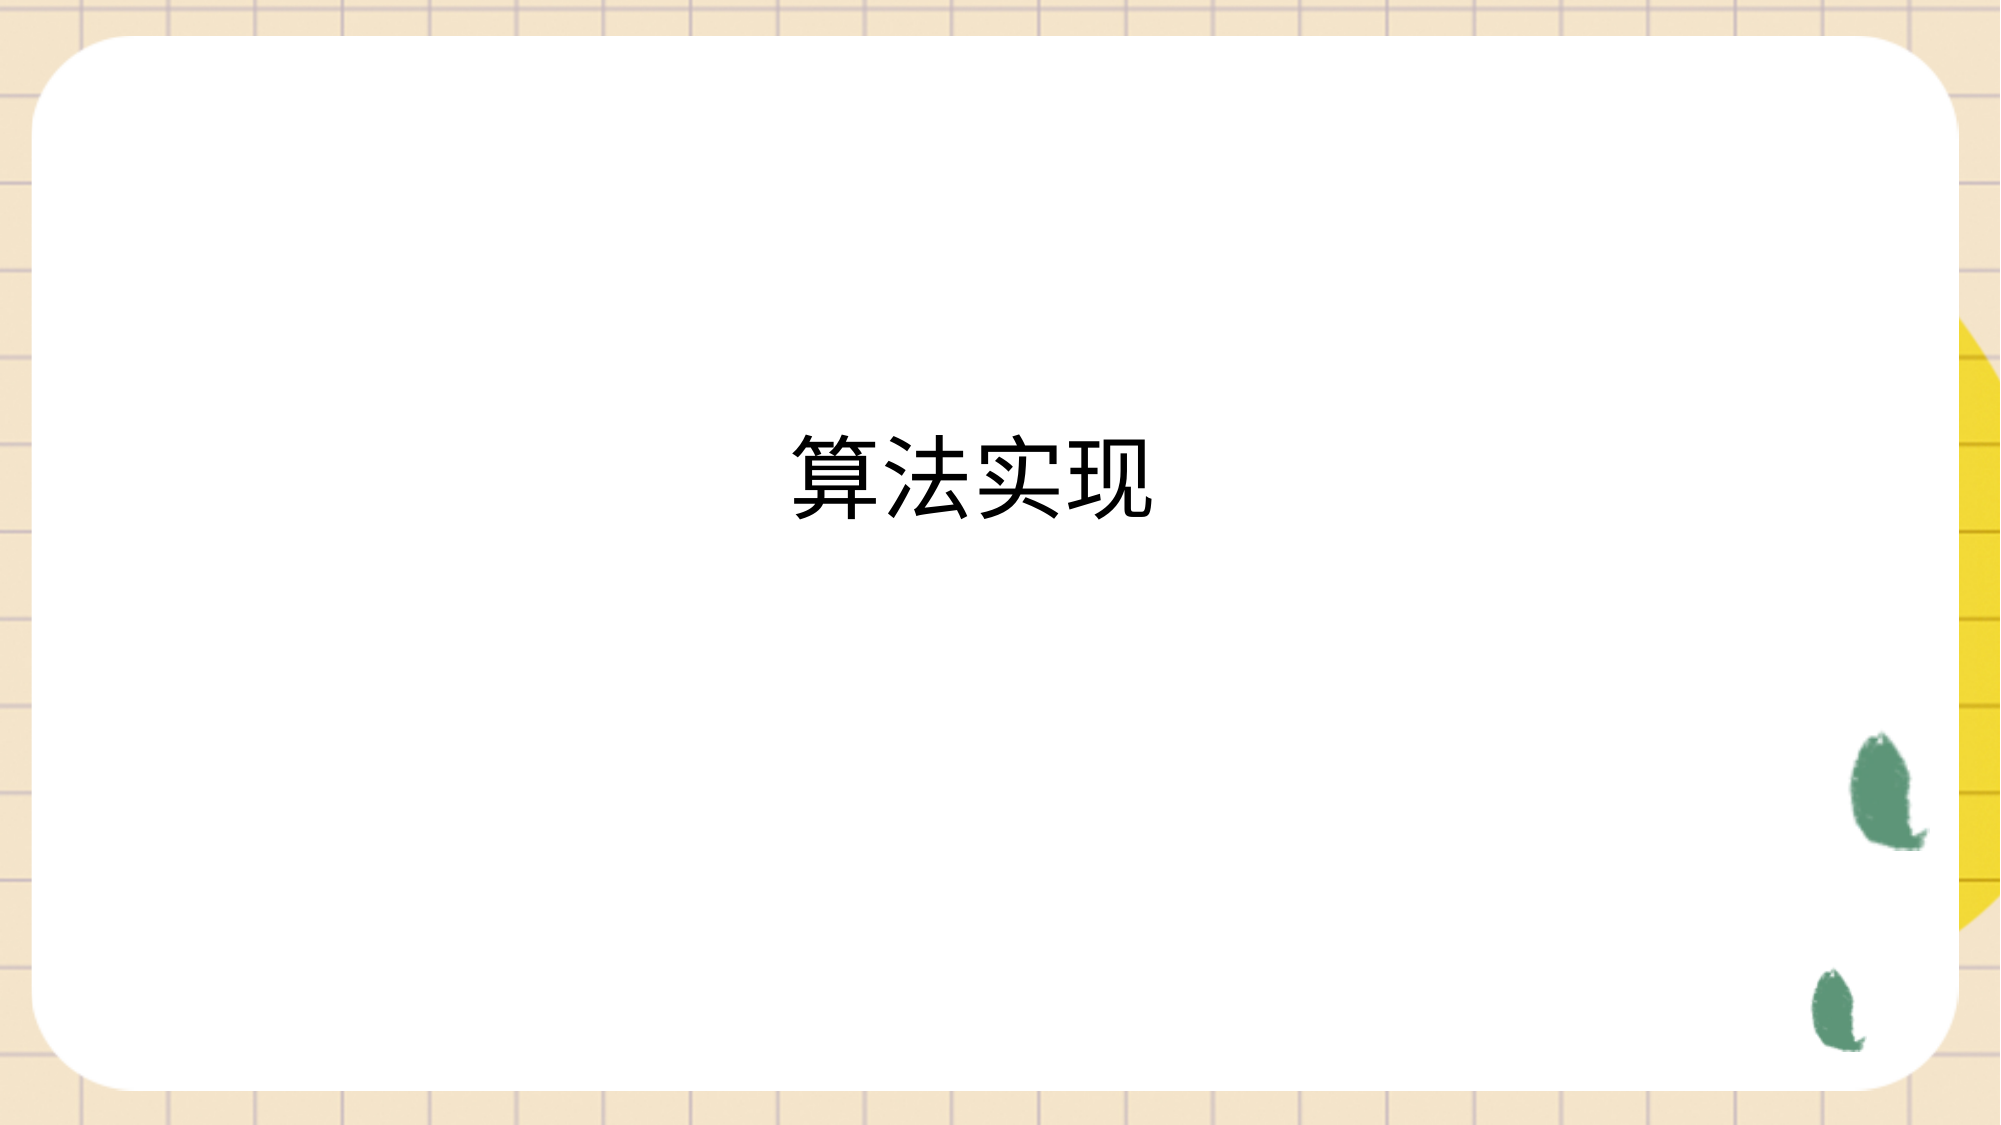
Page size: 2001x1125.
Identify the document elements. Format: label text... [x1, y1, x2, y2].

picture [0, 0, 2000, 1125]
text_box 算法实现 [774, 413, 1519, 539]
